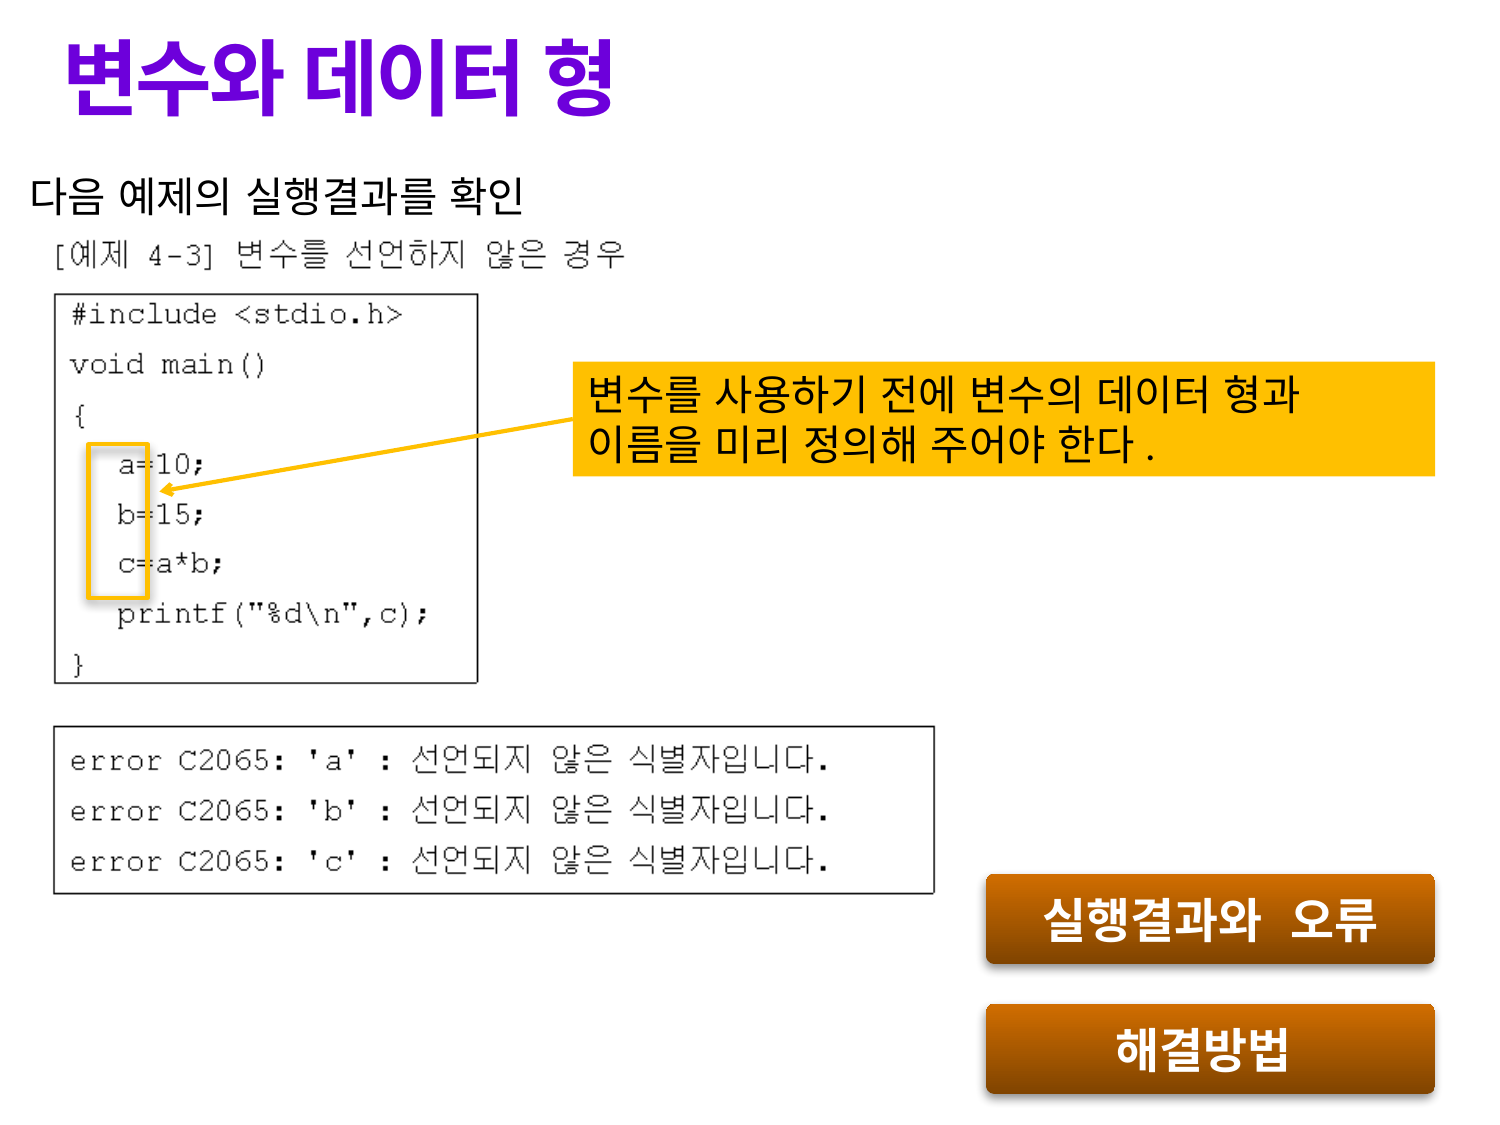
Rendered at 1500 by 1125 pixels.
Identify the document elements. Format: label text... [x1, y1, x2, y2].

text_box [88, 361, 1436, 599]
text_box 실행결과와 오류 [986, 874, 1436, 965]
picture [40, 715, 943, 901]
text_box [0, 0, 1500, 75]
list 다음 예제의 실행결과를 확인 [29, 160, 1471, 214]
text_box 해결방법 [986, 1003, 1436, 1094]
picture [45, 231, 633, 692]
title 변수와 데이터 형 [62, 75, 1438, 149]
